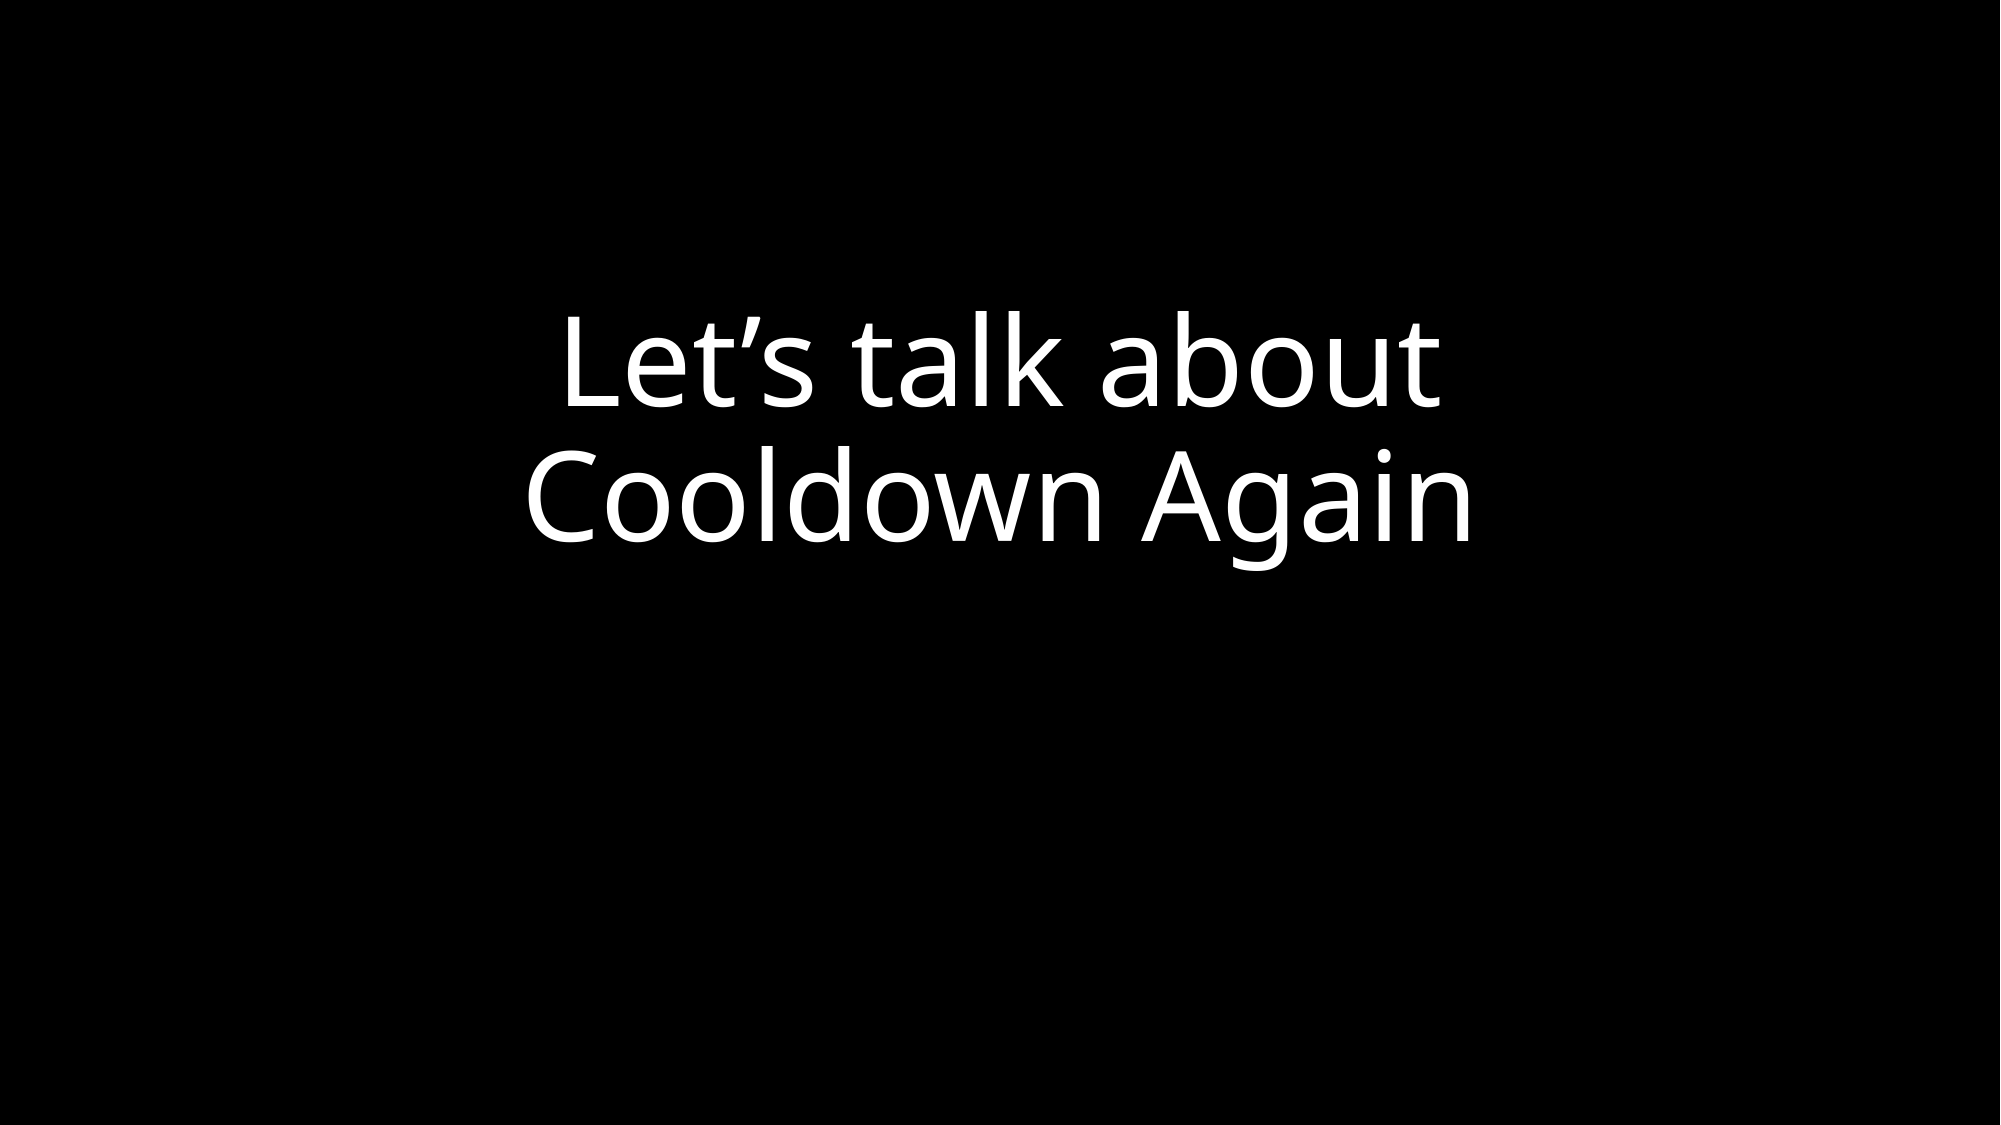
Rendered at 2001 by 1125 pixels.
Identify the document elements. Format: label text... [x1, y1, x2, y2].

title Let’s talk about Cooldown Again [249, 184, 1750, 576]
